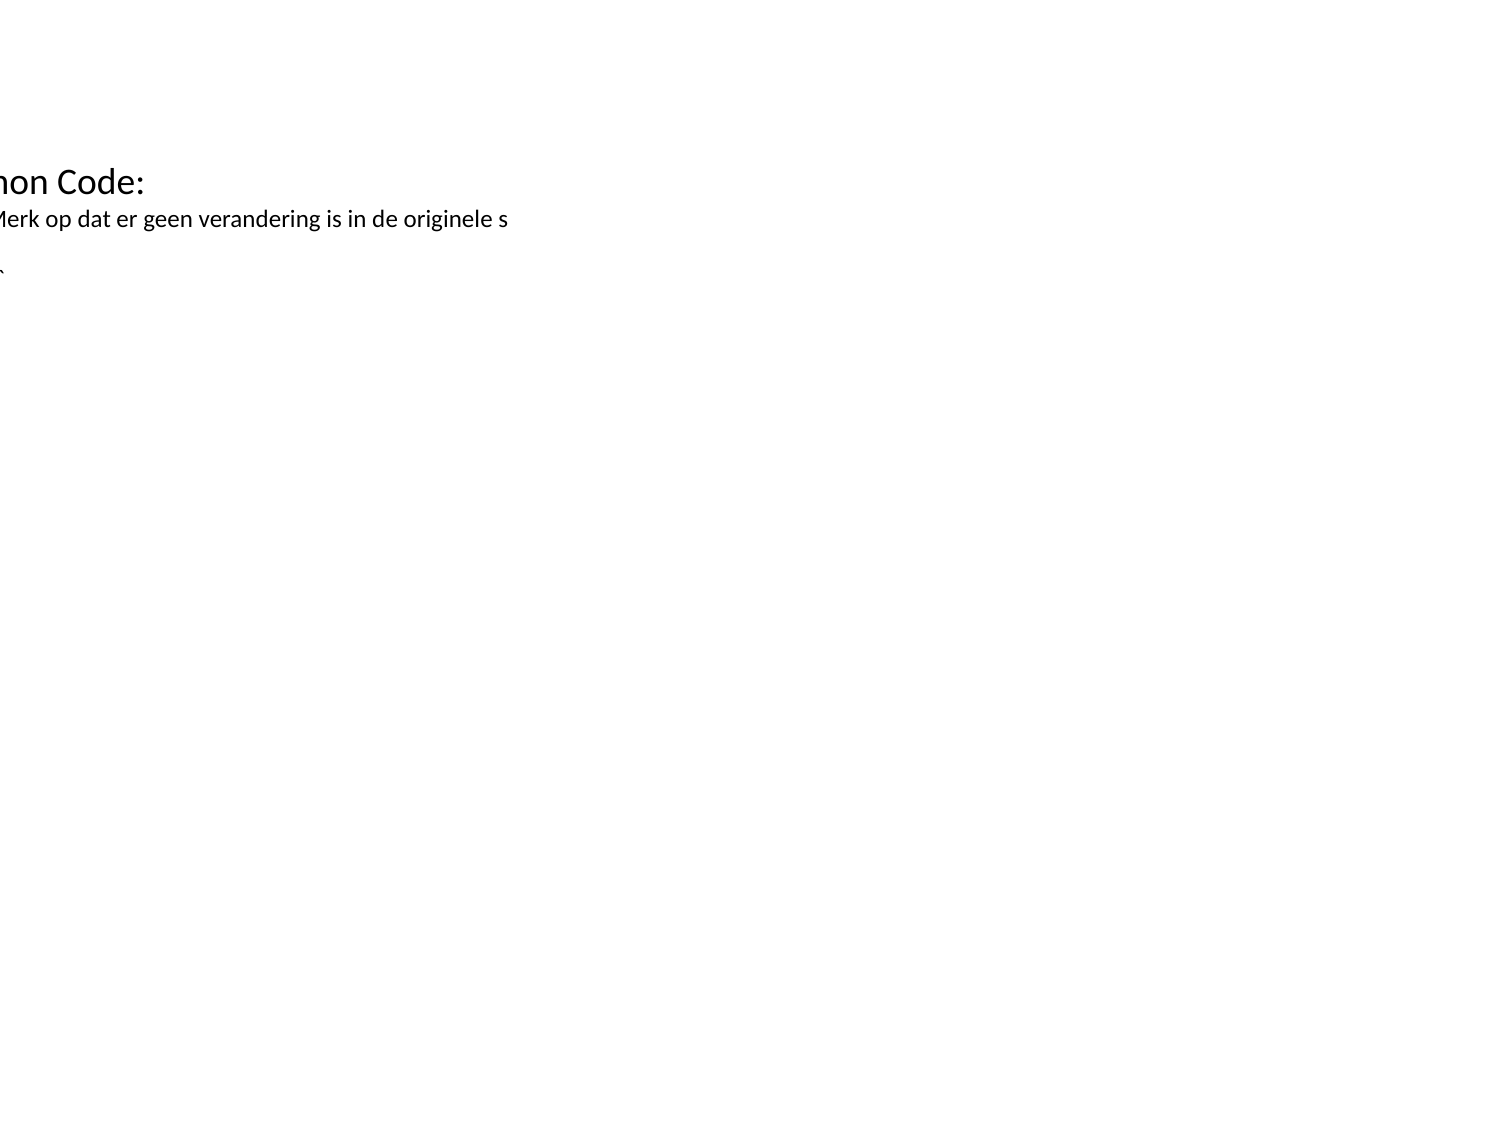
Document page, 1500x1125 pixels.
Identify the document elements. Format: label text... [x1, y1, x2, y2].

text_box Python Code: ``` # Merk op dat er geen verandering is in de originele s ``` ``` s ``` [0, 149, 525, 330]
